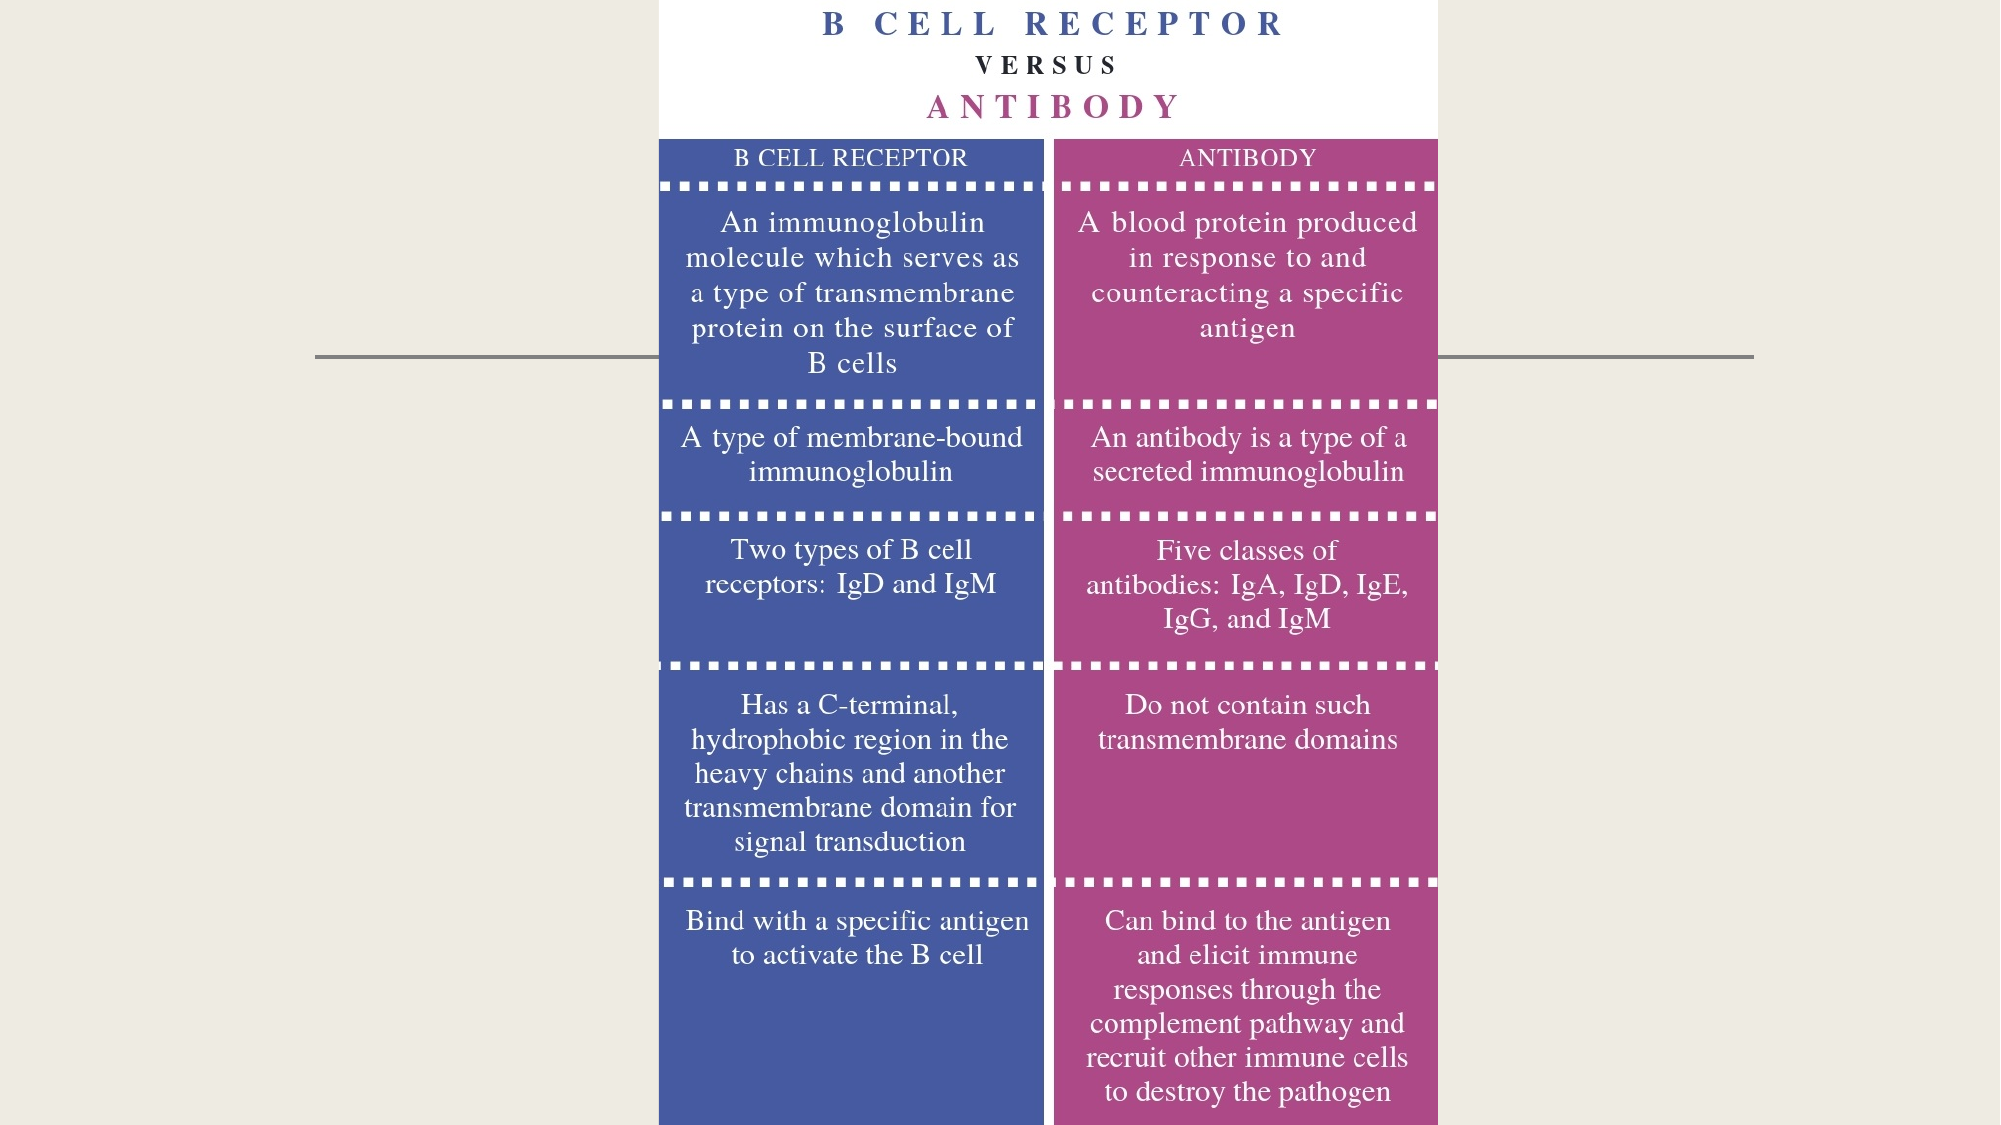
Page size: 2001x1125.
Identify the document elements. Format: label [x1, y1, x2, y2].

picture [658, 0, 1439, 1125]
